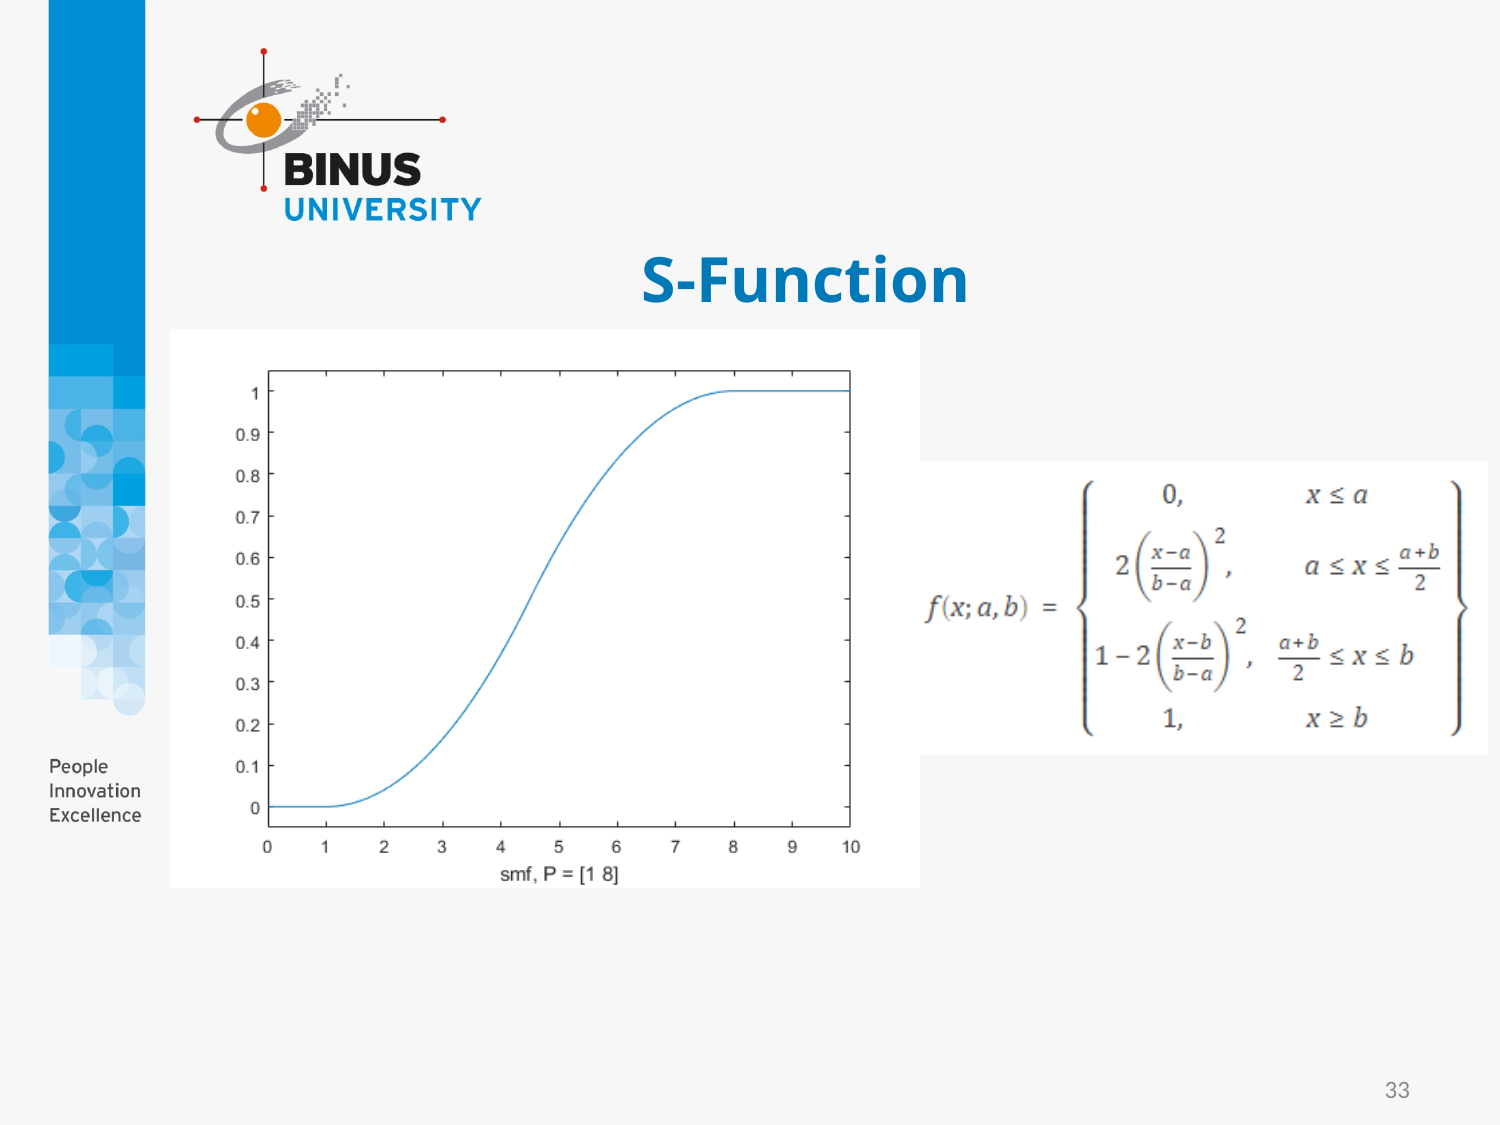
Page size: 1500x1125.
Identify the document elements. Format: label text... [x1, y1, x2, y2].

title S-Function [187, 224, 1425, 330]
picture [0, 0, 1500, 888]
slide_number 33 [1074, 1058, 1425, 1119]
